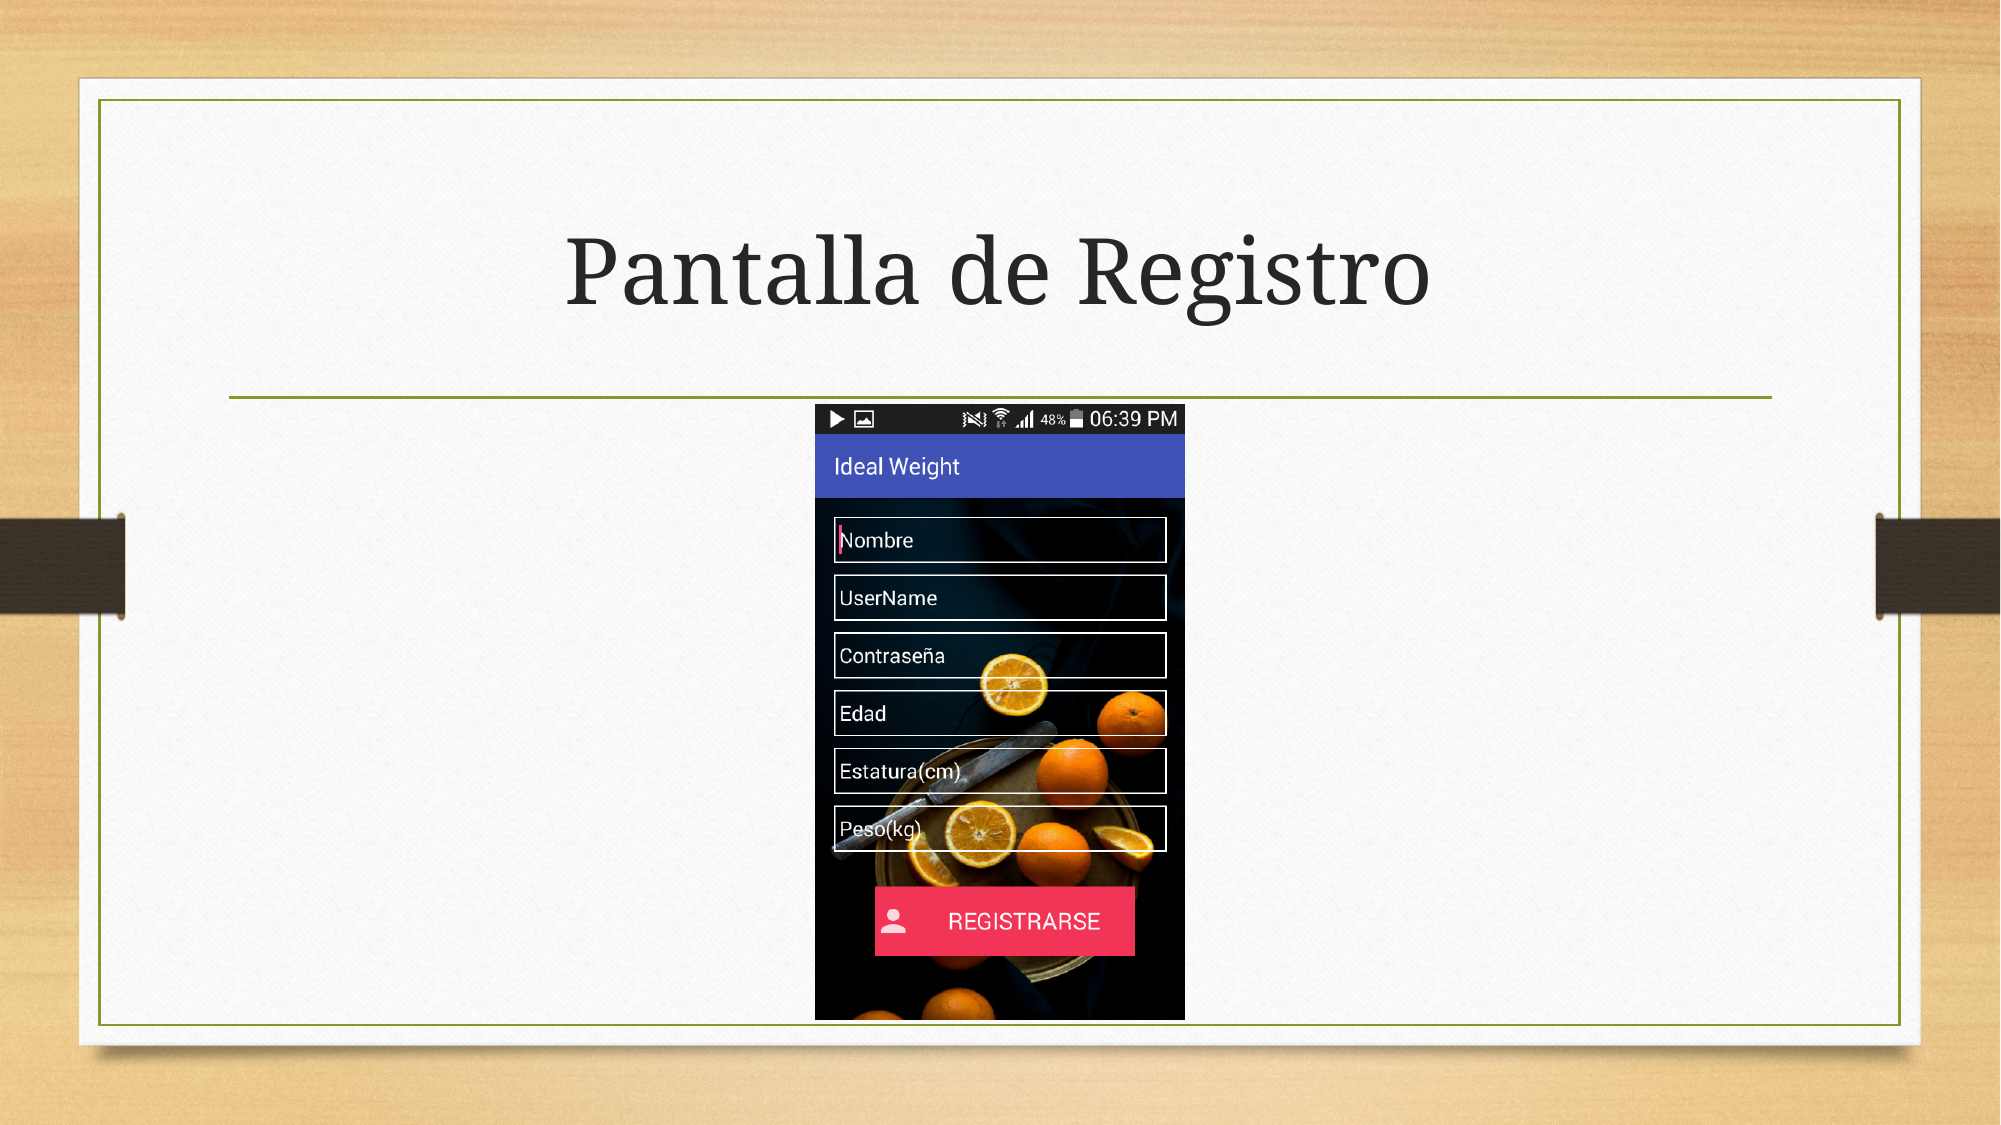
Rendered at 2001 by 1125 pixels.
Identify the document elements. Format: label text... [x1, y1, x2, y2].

picture [0, 0, 2001, 1125]
title Pantalla de Registro [212, 161, 1788, 375]
